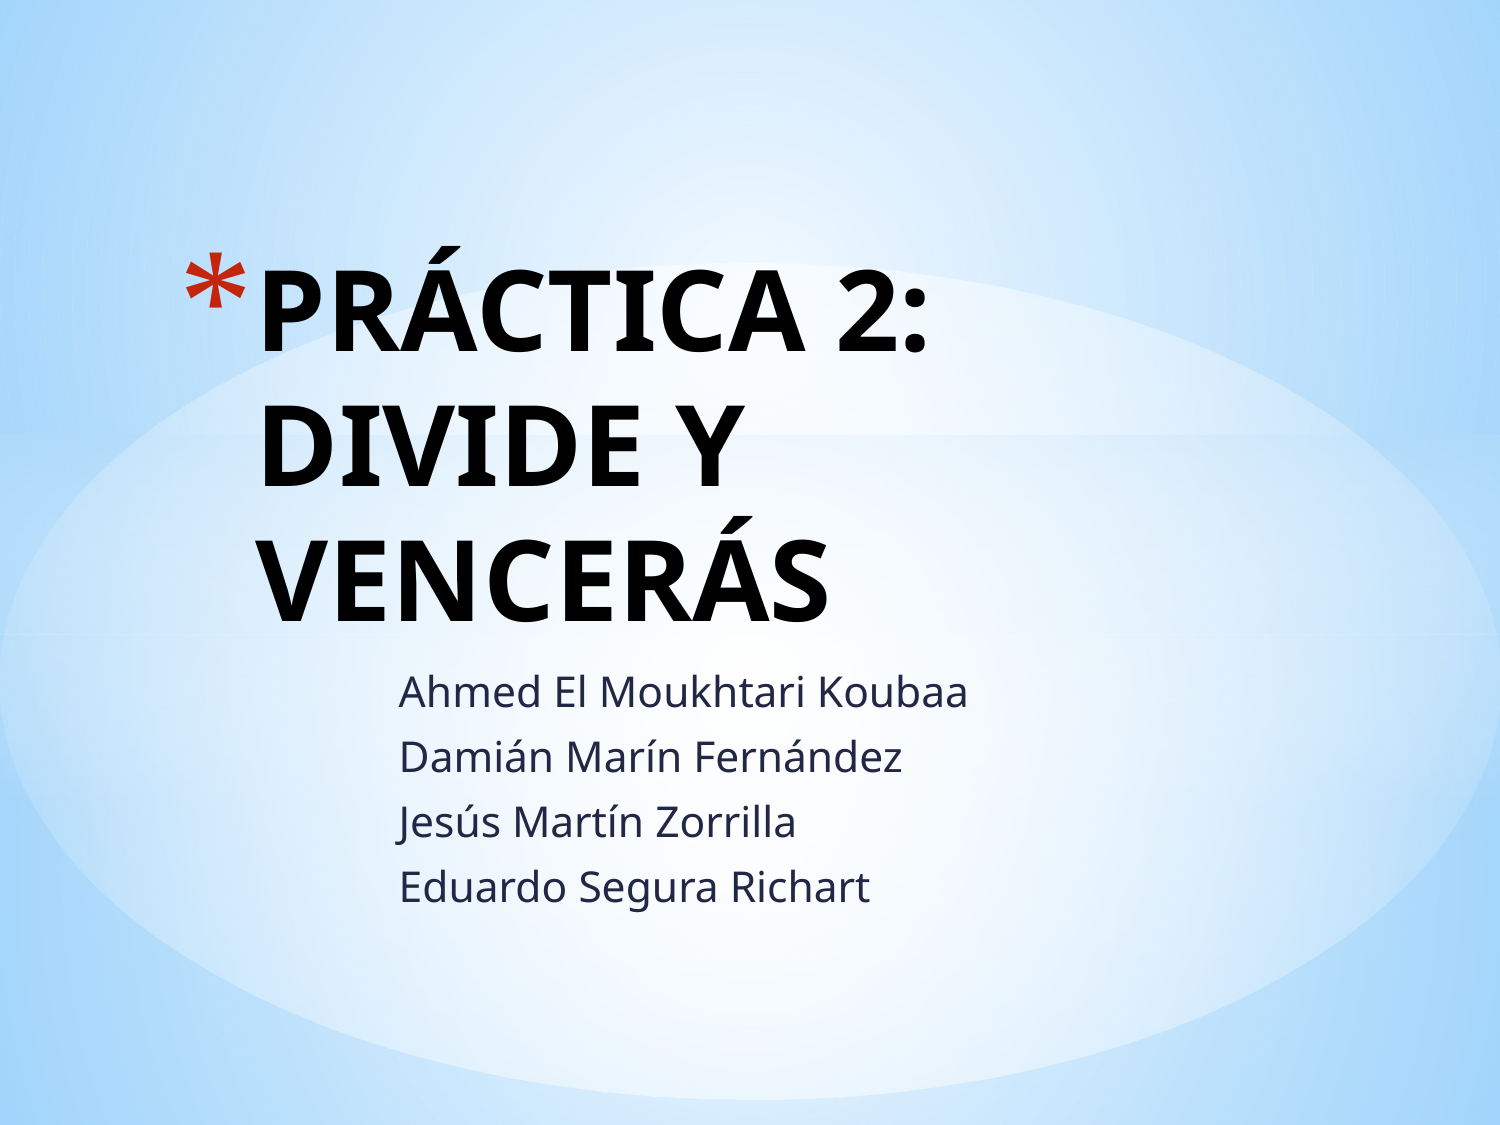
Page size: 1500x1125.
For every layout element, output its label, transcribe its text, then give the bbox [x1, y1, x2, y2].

title PRÁCTICA 2: DIVIDE Y VENCERÁS [135, 231, 1313, 526]
subtitle Ahmed El Moukhtari Koubaa Damián Marín Fernández Jesús Martín Zorrilla Eduardo Segura Richart [383, 656, 987, 954]
